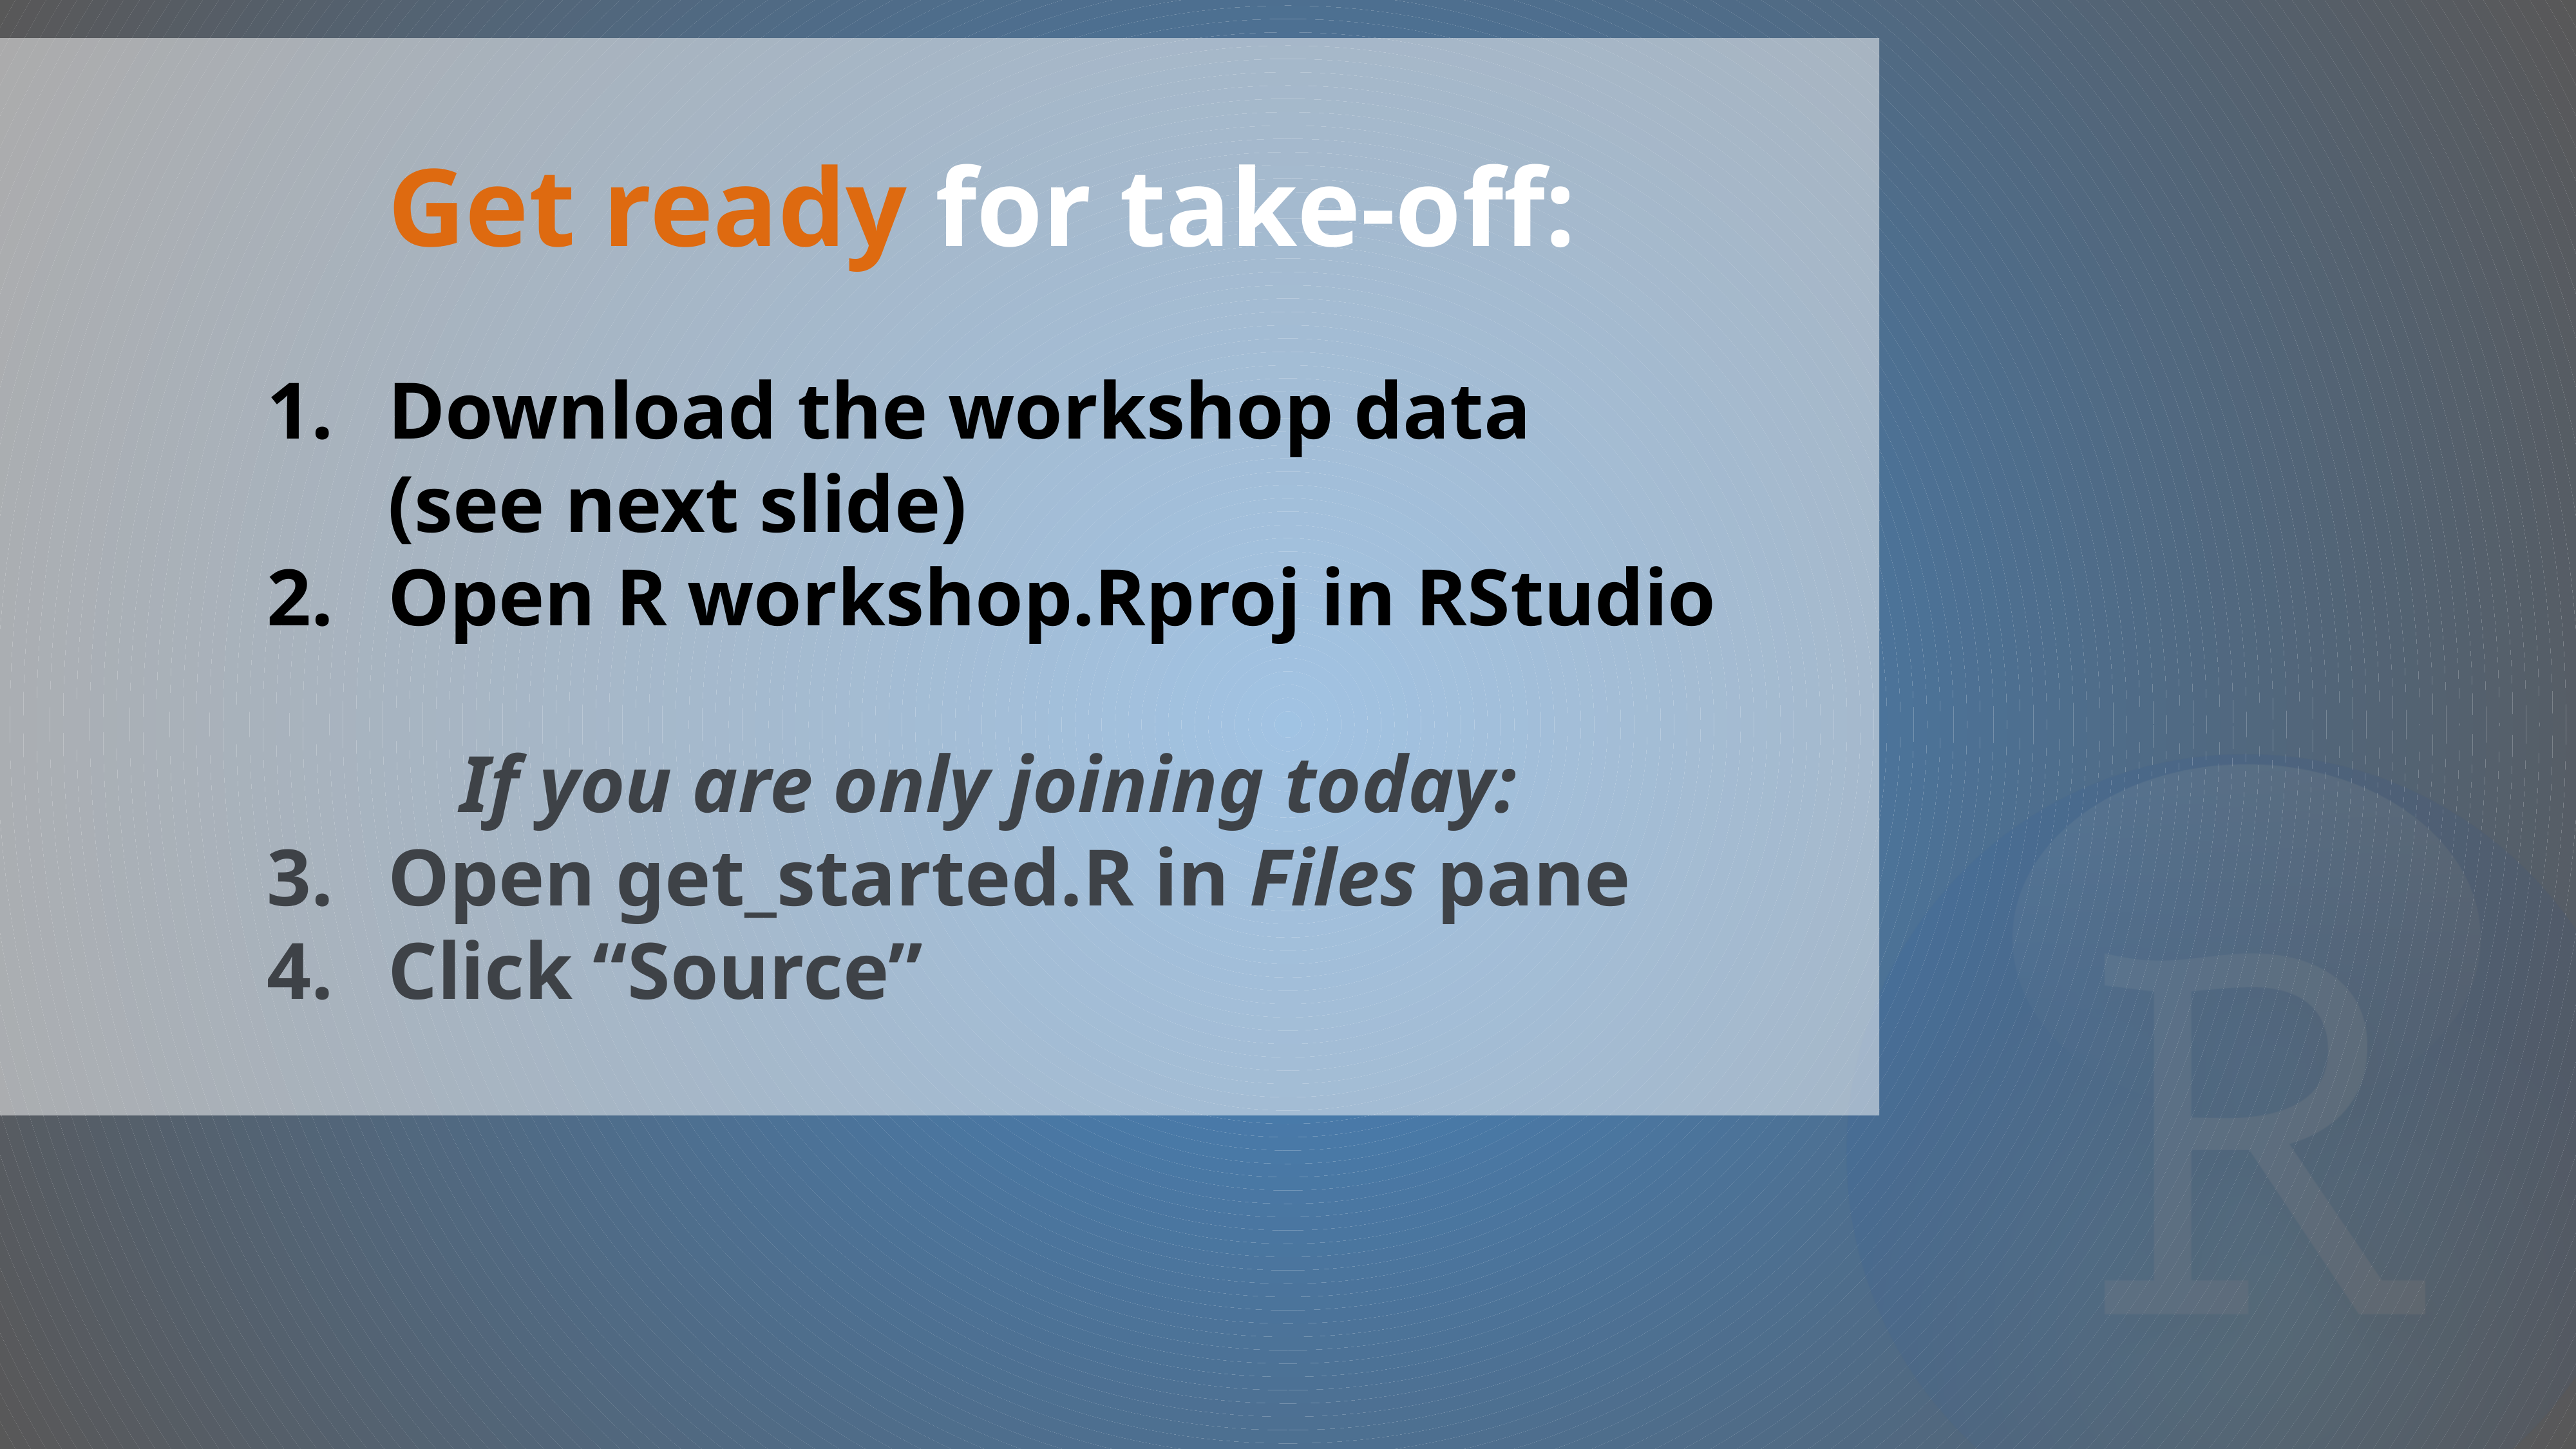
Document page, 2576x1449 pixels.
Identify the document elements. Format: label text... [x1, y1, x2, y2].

text_box Get ready for take-off: Download the workshop data (see next slide) Open R workshop.Rproj in RStudio If you are only joining today: Open get_started.R in Files pane Click “Source” [0, 38, 1880, 1116]
